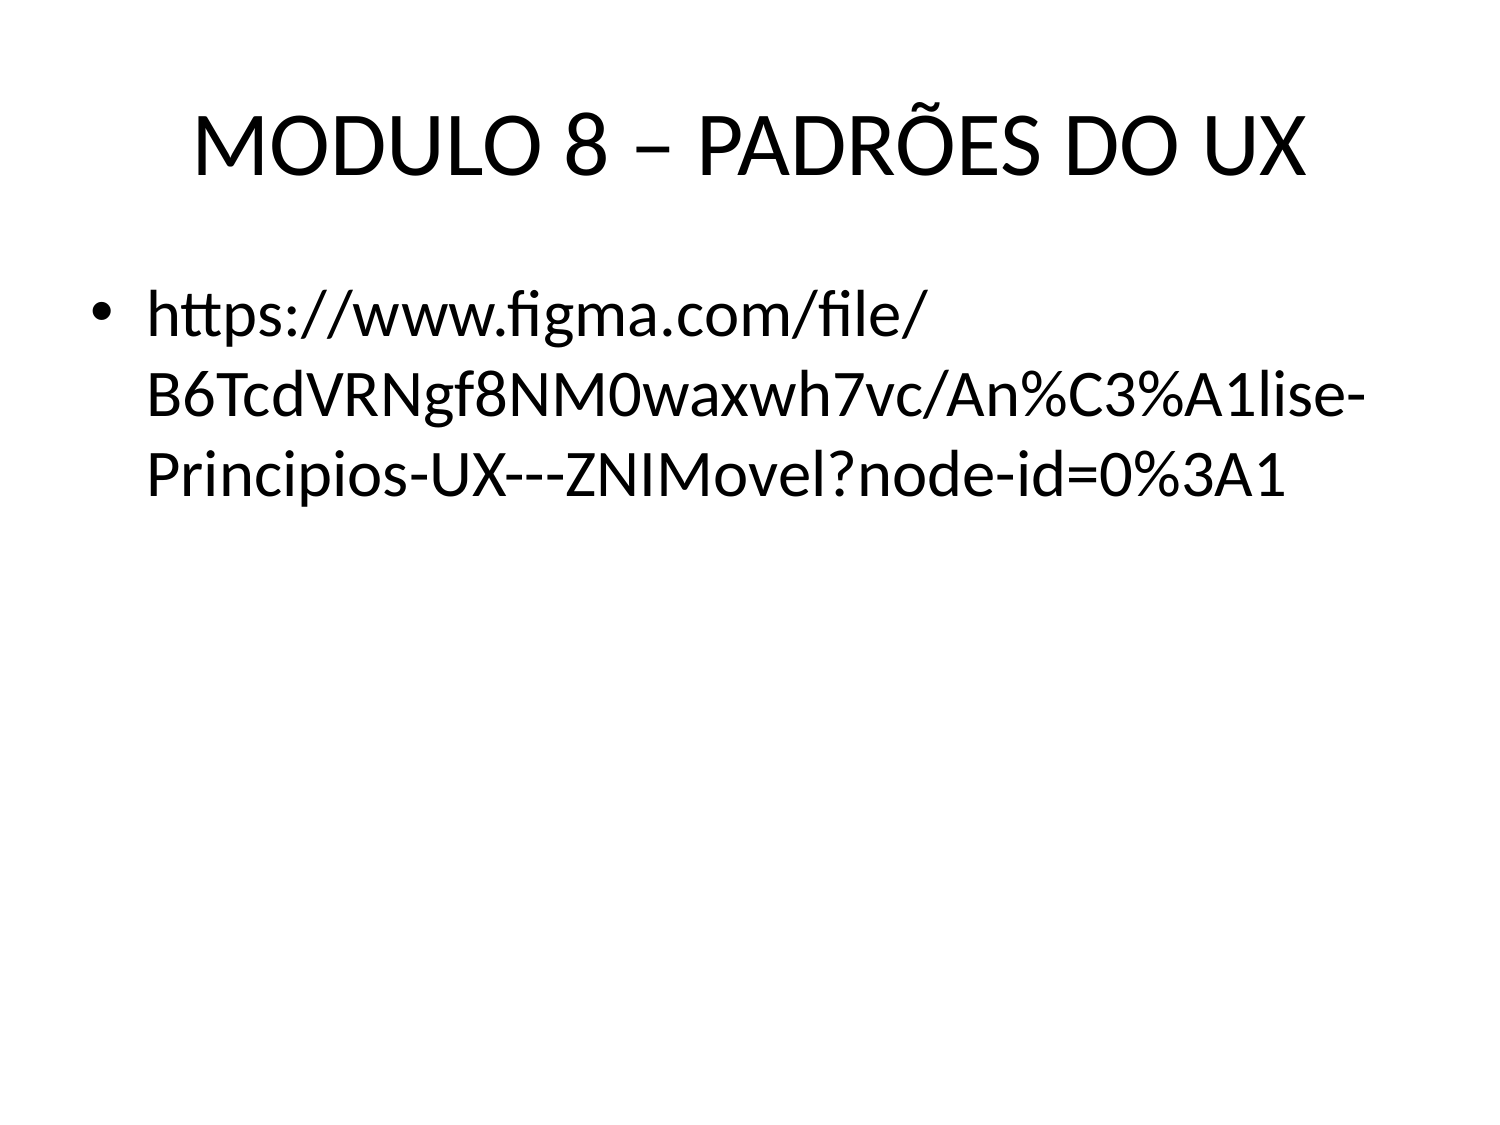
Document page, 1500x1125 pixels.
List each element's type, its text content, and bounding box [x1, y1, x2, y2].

title MODULO 8 – PADRÕES DO UX [75, 45, 1425, 233]
list https://www.figma.com/file/B6TcdVRNgf8NM0waxwh7vc/An%C3%A1lise-Principios-UX---ZNIMovel?node-id=0%3A1 [75, 262, 1425, 1005]
